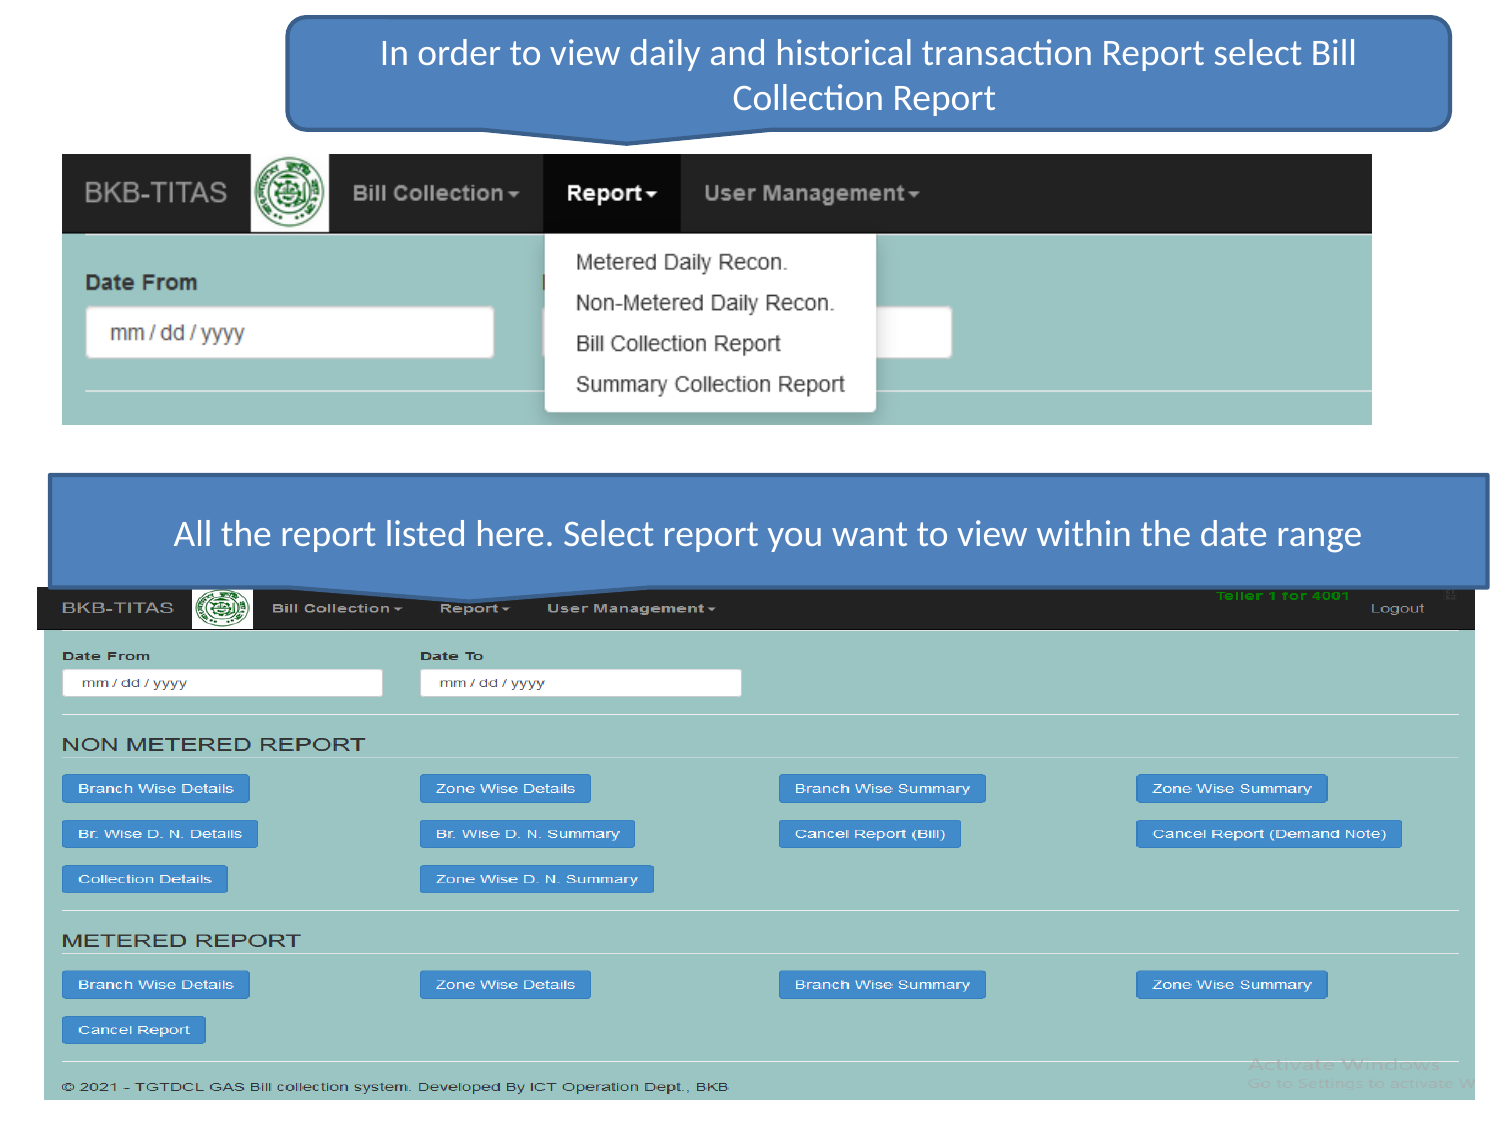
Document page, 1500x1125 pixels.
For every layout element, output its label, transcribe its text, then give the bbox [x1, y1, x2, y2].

text_box All the report listed here. Select report you want to view within the date range [47, 472, 1490, 590]
text_box In order to view daily and historical transaction Report select Bill Collection Report [285, 15, 1453, 146]
picture [62, 154, 1372, 426]
picture [37, 587, 1476, 1101]
